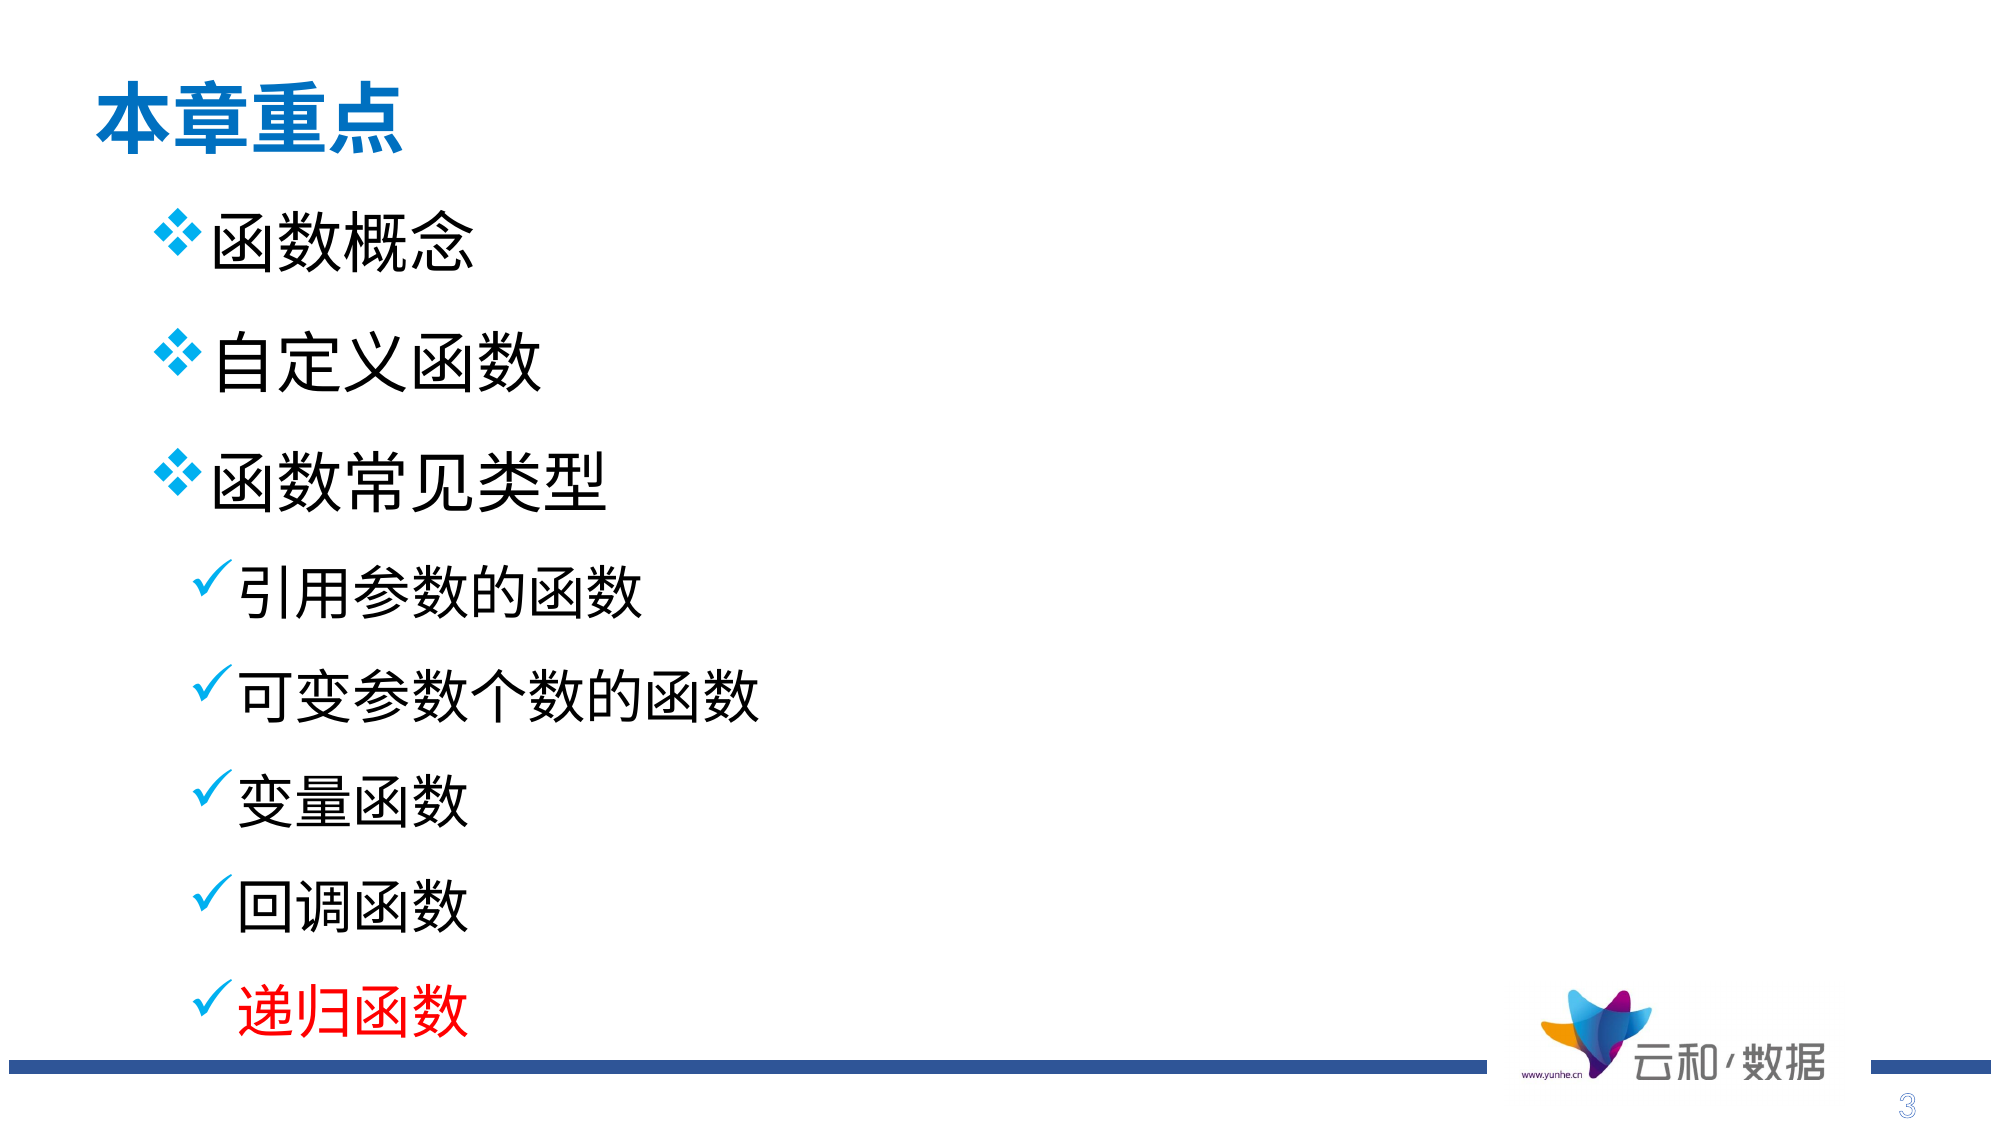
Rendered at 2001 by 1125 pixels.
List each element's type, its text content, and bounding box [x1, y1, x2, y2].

text_box 函数概念 自定义函数 函数常见类型 引用参数的函数 可变参数个数的函数 变量函数 回调函数 递归函数 [133, 153, 1867, 1125]
text_box 本章重点 [72, 53, 1964, 179]
